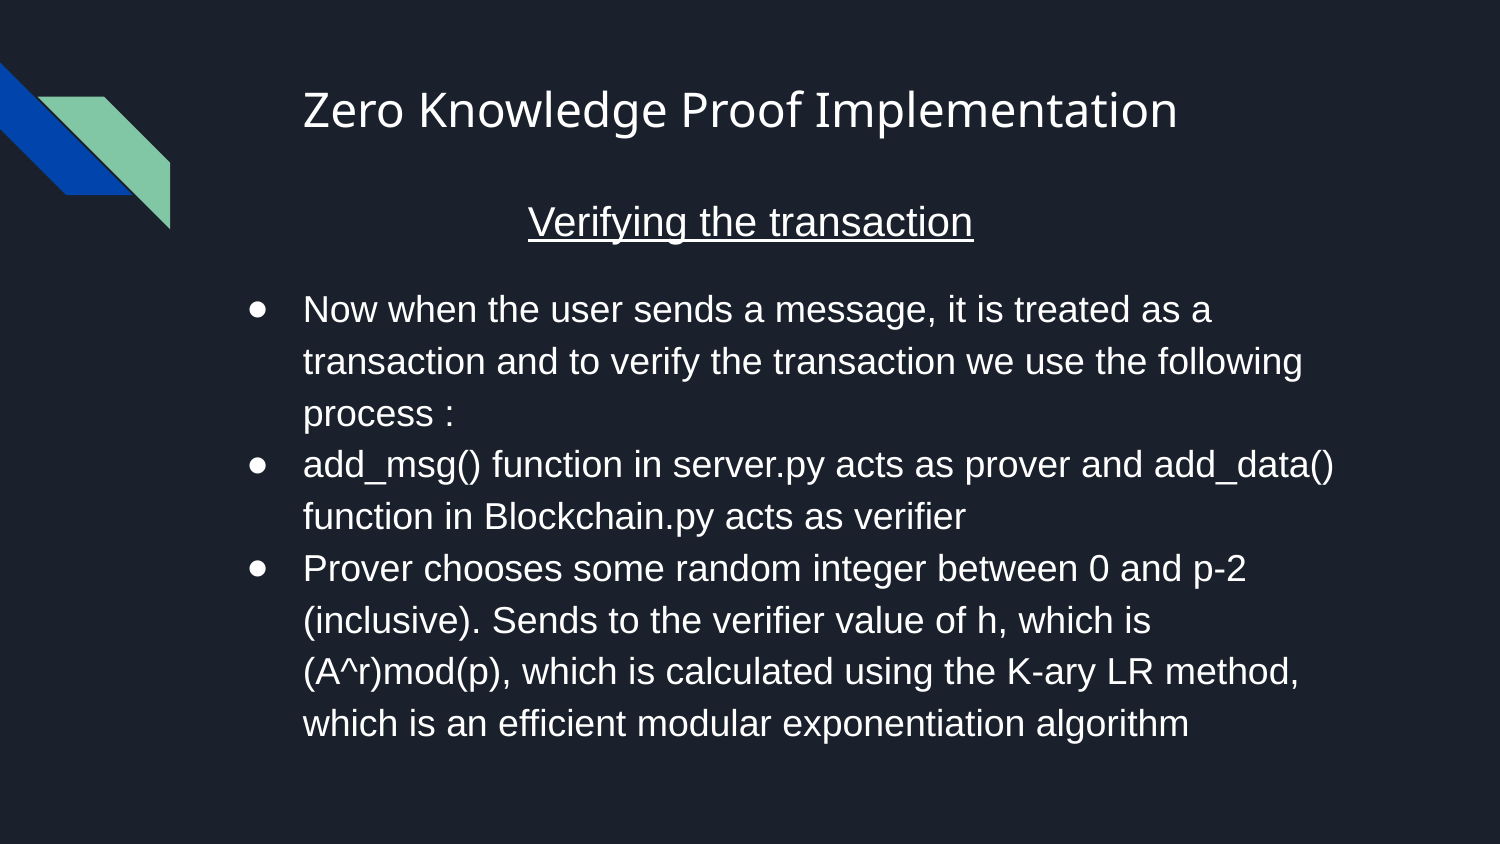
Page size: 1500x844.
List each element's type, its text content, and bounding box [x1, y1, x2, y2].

title Zero Knowledge Proof Implementation [212, 64, 1368, 158]
list Verifying the transaction Now when the user sends a message, it is treated as a transaction and to verify the transaction we use the following process : add_msg() function in server.py acts as prover and add_data() function in Blockchain.py acts as verifier Prover chooses some random integer between 0 and p-2 (inclusive). Sends to the verifier value of h, which is (A^r)mod(p), which is calculated using the K-ary LR method, which is an efficient modular exponentiation algorithm [212, 172, 1368, 803]
